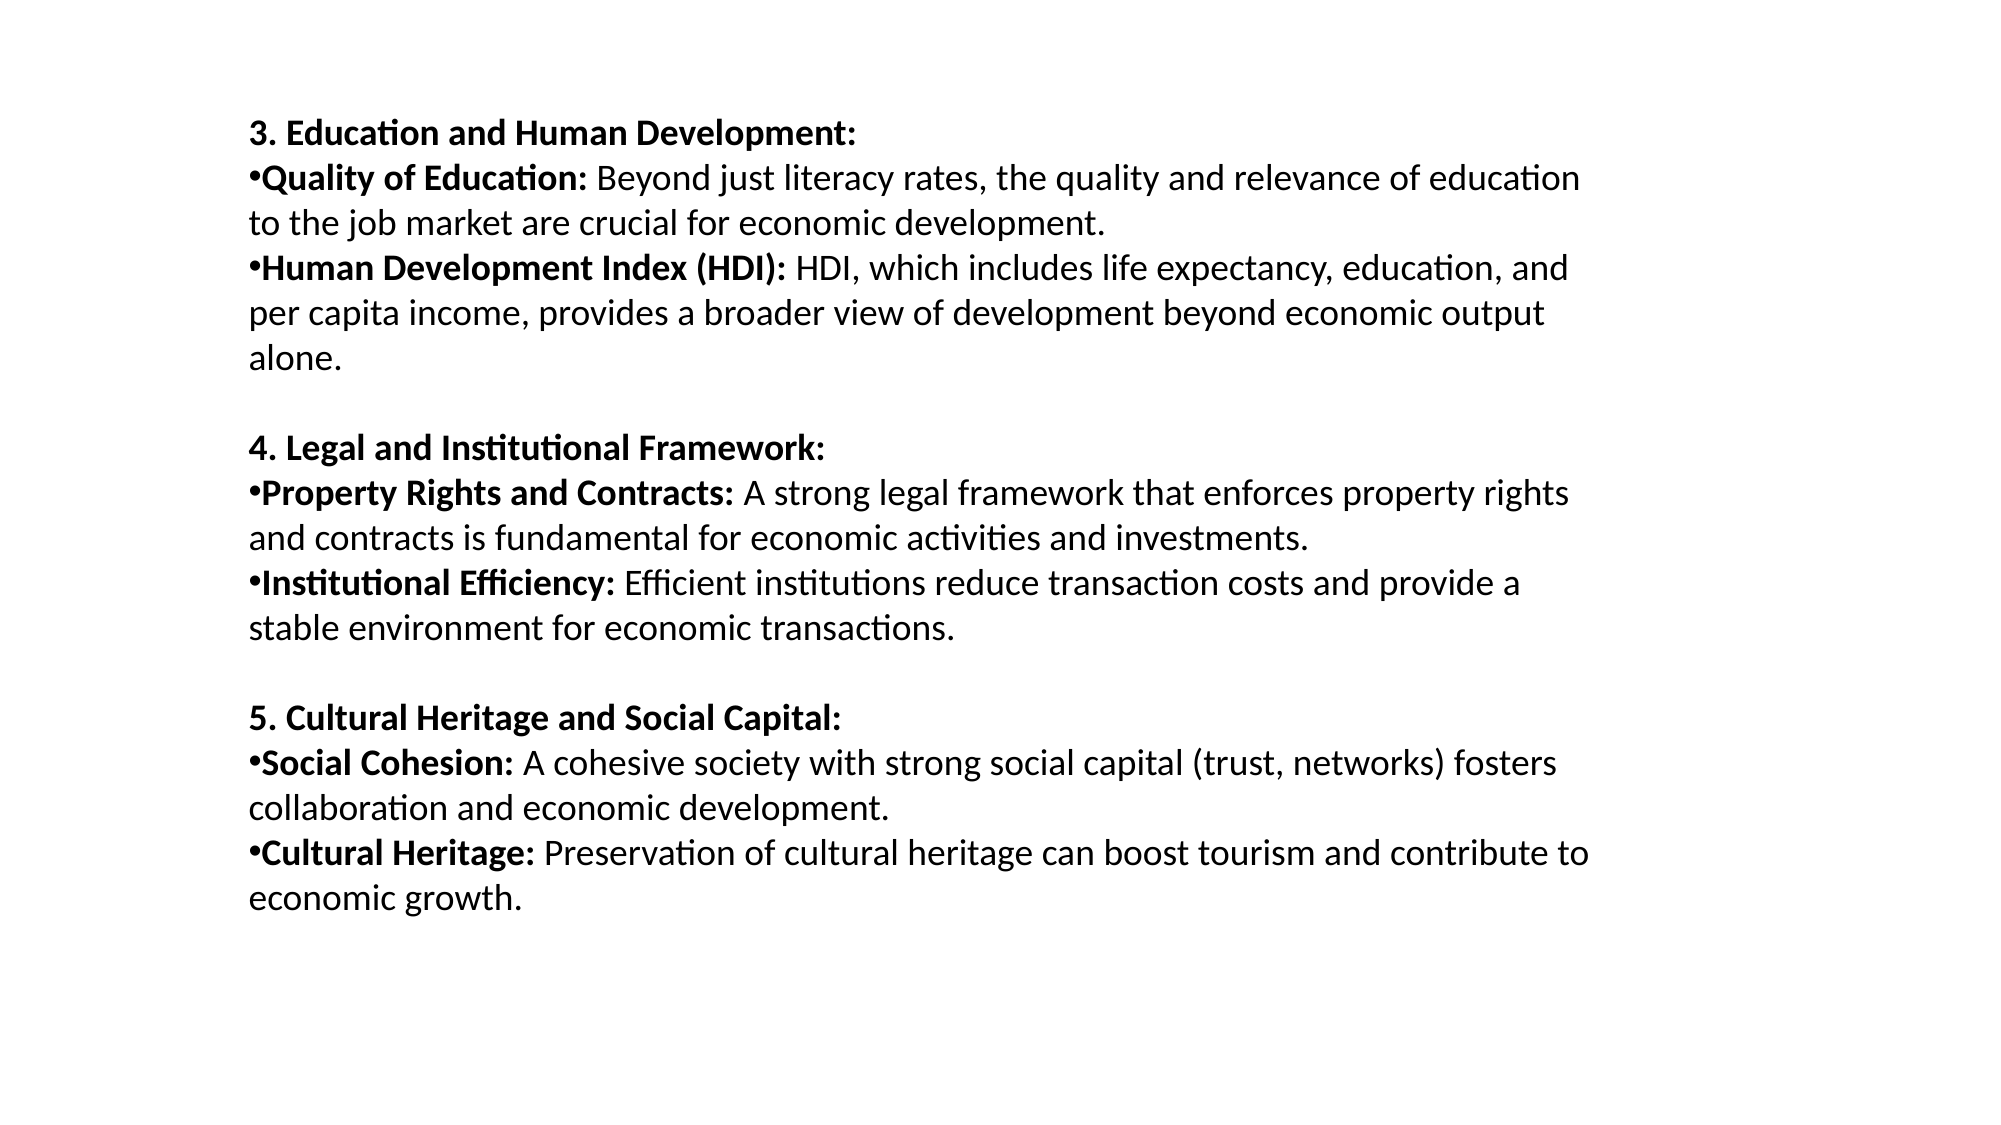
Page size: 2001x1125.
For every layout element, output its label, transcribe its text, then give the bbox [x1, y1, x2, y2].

text_box 3. Education and Human Development: Quality of Education: Beyond just literacy rates, the quality and relevance of education to the job market are crucial for economic development. Human Development Index (HDI): HDI, which includes life expectancy, education, and per capita income, provides a broader view of development beyond economic output alone. 4. Legal and Institutional Framework: Property Rights and Contracts: A strong legal framework that enforces property rights and contracts is fundamental for economic activities and investments. Institutional Efficiency: Efficient institutions reduce transaction costs and provide a stable environment for economic transactions. 5. Cultural Heritage and Social Capital: Social Cohesion: A cohesive society with strong social capital (trust, networks) fosters collaboration and economic development. Cultural Heritage: Preservation of cultural heritage can boost tourism and contribute to economic growth. [233, 100, 1627, 926]
